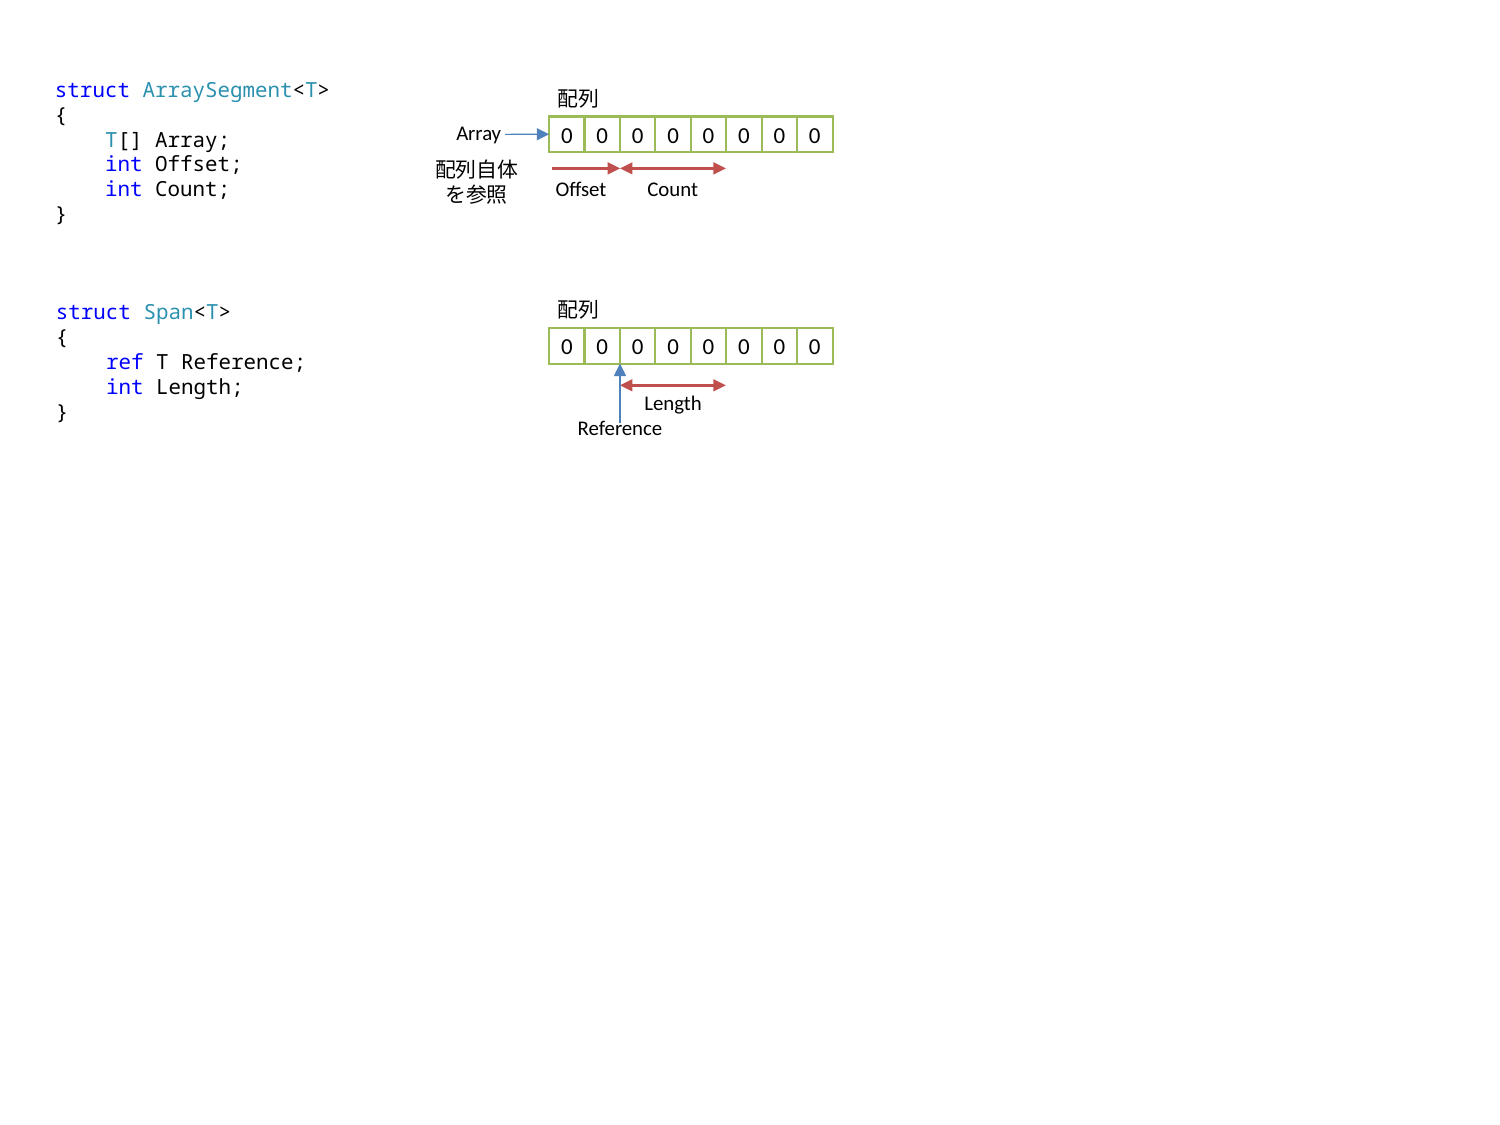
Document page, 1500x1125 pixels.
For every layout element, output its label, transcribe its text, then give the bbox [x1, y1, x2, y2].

text_box Count [641, 169, 705, 207]
text_box 0 [761, 115, 796, 153]
text_box 0 [690, 115, 725, 153]
text_box Length [638, 386, 709, 421]
text_box struct Span<T> { ref T Reference; int Length; } [50, 292, 312, 430]
text_box 0 [548, 327, 584, 365]
text_box 0 [548, 115, 584, 153]
text_box 0 [725, 327, 761, 365]
text_box Offset [549, 169, 613, 207]
text_box struct ArraySegment<T> { T[] Array; int Offset; int Count; } [49, 70, 336, 232]
text_box 配列自体 を参照 [428, 150, 524, 213]
text_box 0 [654, 115, 690, 153]
text_box 0 [619, 115, 654, 153]
text_box 0 [796, 115, 834, 153]
text_box 0 [584, 115, 619, 153]
text_box 配列 [551, 79, 606, 117]
text_box 0 [690, 327, 725, 365]
text_box Array [450, 113, 508, 151]
text_box 0 [654, 327, 690, 365]
text_box 配列 [551, 291, 606, 328]
text_box 0 [796, 327, 834, 365]
text_box 0 [584, 327, 619, 365]
text_box 0 [725, 115, 761, 153]
text_box 0 [619, 327, 654, 365]
text_box 0 [761, 327, 796, 365]
text_box Reference [571, 408, 669, 446]
